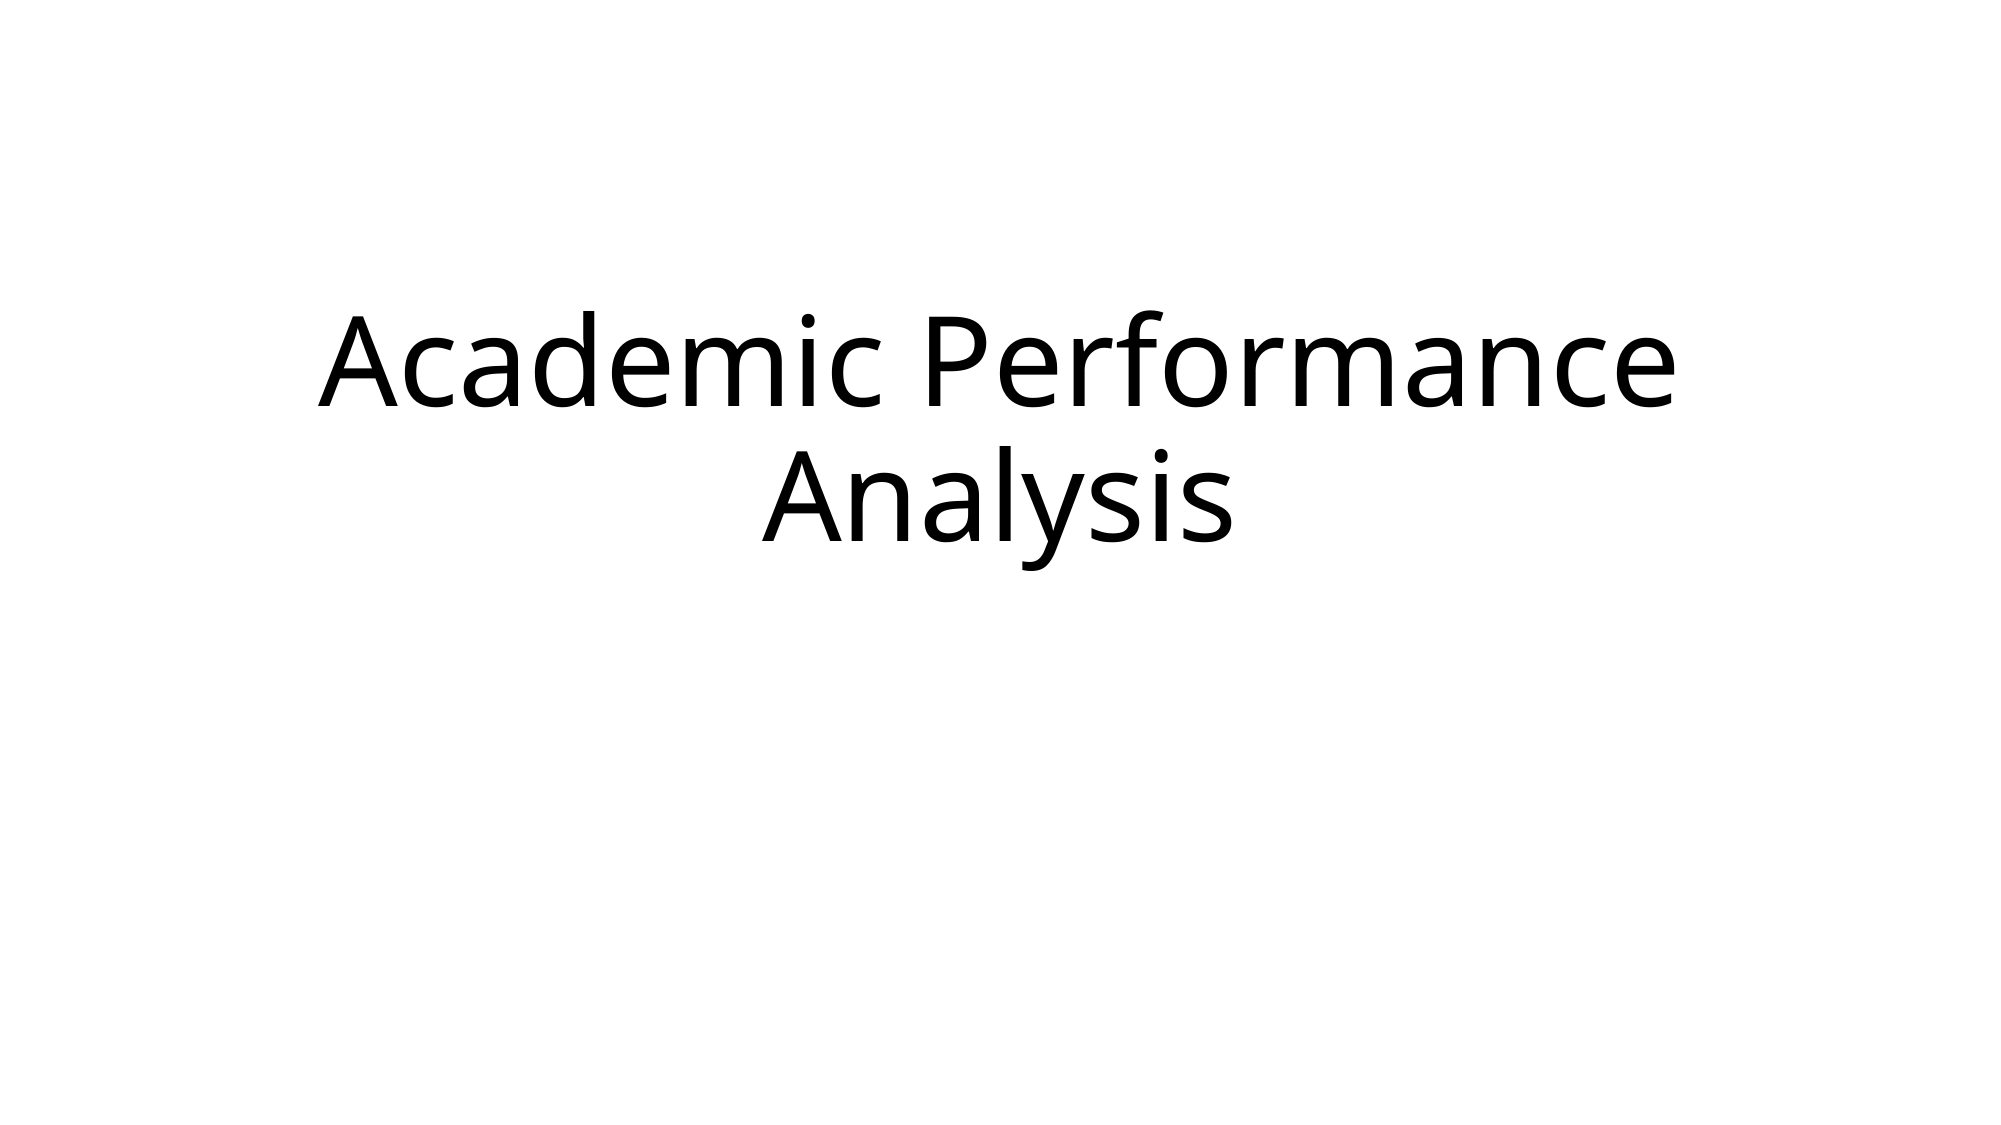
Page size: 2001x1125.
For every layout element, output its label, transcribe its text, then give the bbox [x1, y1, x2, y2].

title Academic Performance Analysis [249, 184, 1750, 576]
